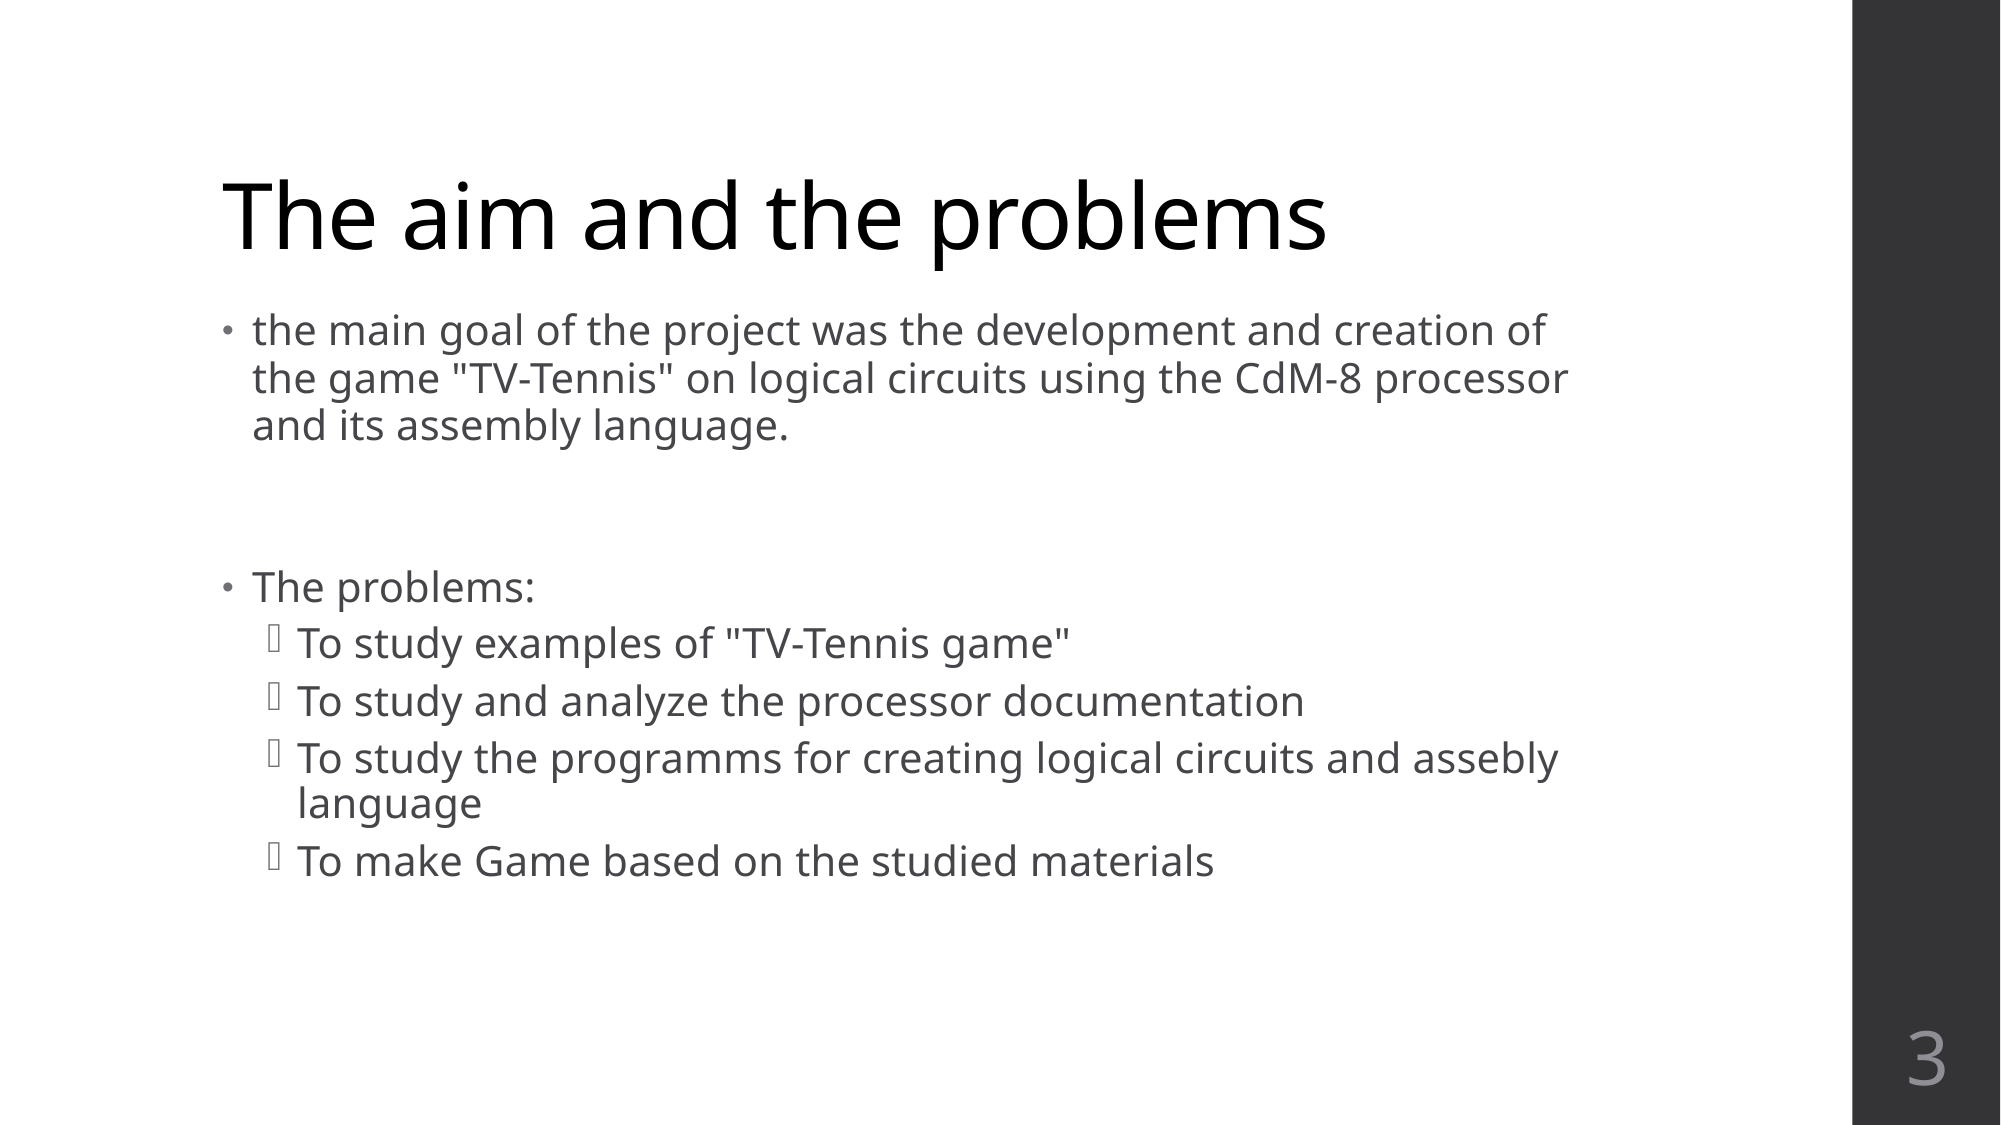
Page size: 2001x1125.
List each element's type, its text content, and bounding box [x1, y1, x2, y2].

slide_number 3 [1852, 1012, 2000, 1110]
list the main goal of the project was the development and creation of the game "TV-Tennis" on logical circuits using the CdM-8 processor and its assembly language. The problems: To study examples of "TV-Tennis game" To study and analyze the processor documentation To study the programms for creating logical circuits and assebly language To make Game based on the studied materials [206, 299, 1617, 1014]
title The aim and the problems [206, 60, 1797, 278]
